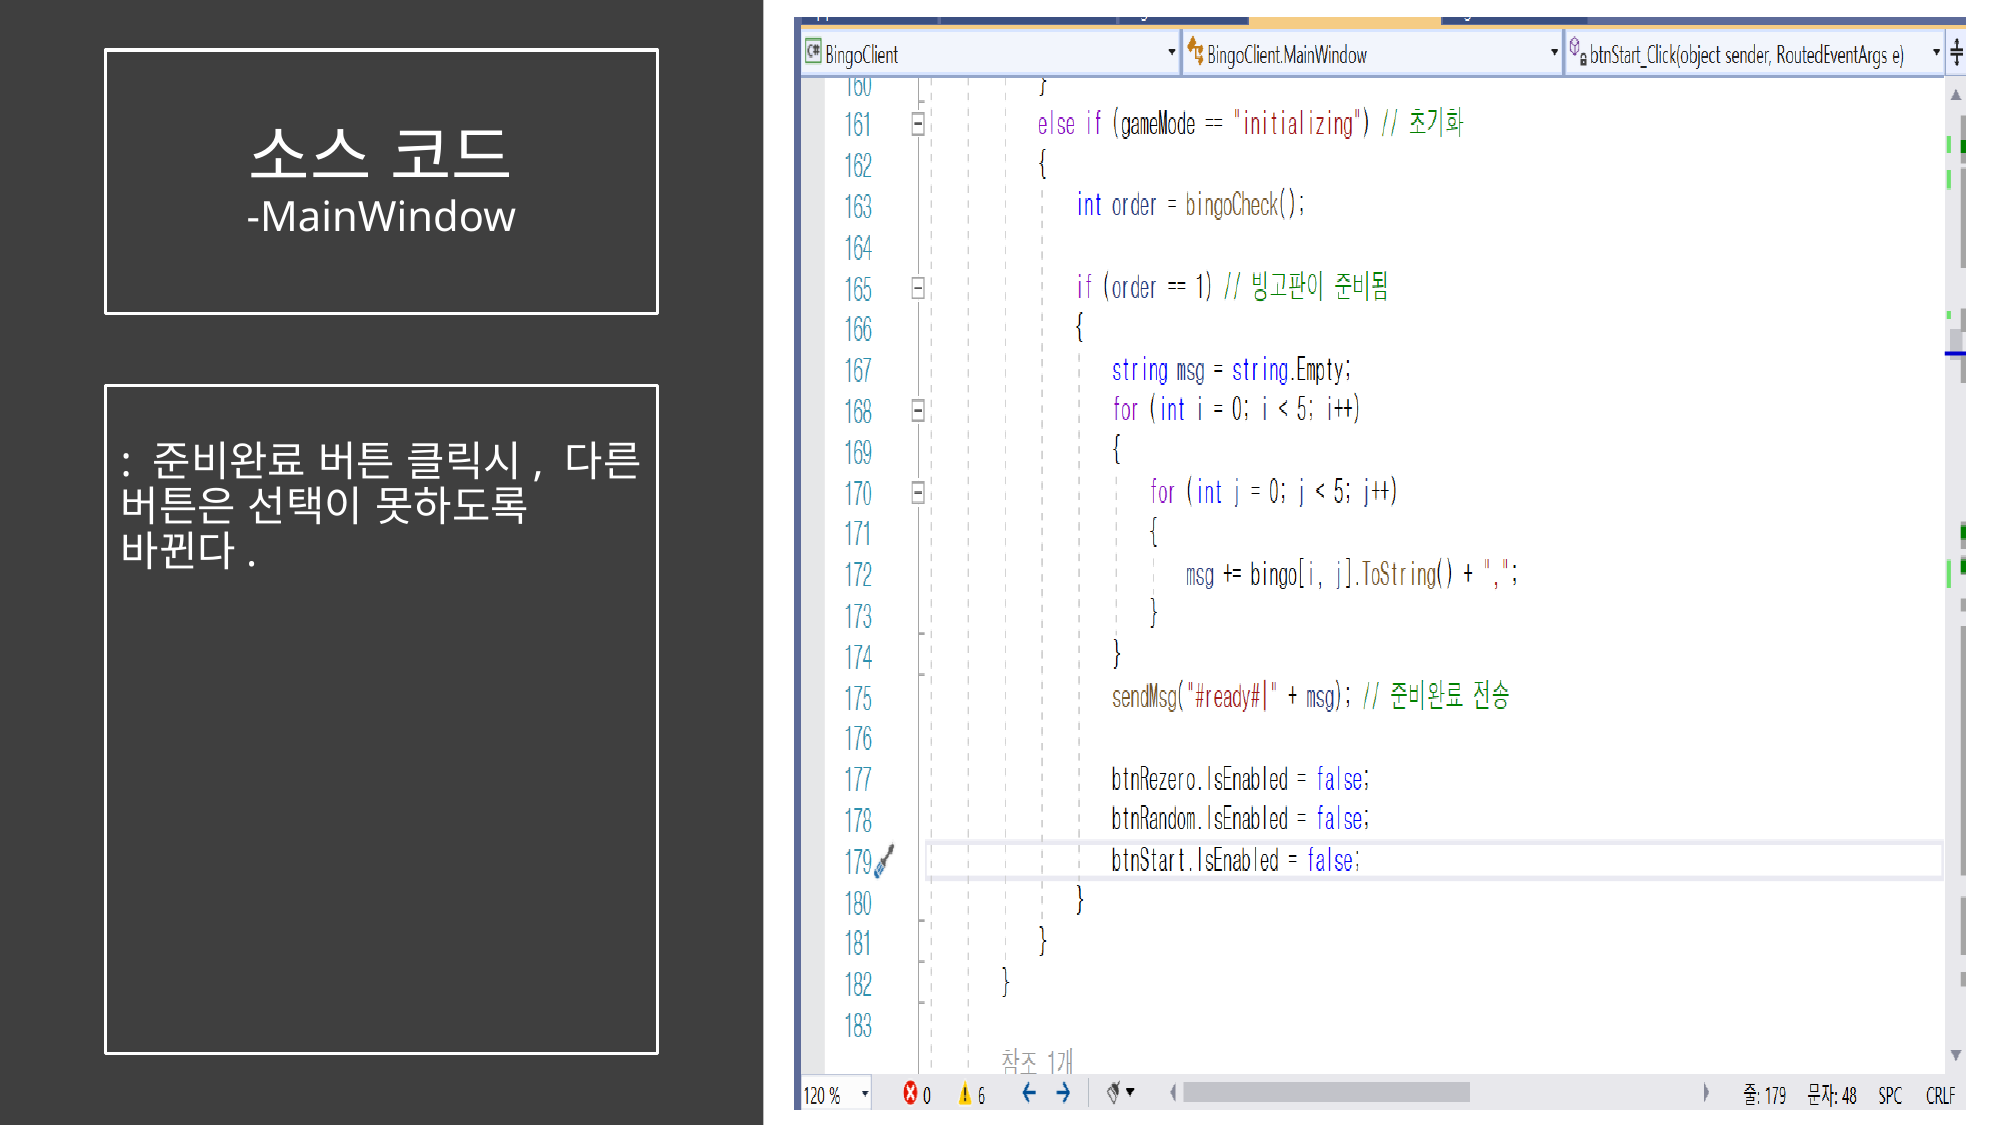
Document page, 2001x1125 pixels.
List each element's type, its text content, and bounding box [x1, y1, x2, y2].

text_box [0, 0, 764, 1125]
picture [794, 17, 1966, 1110]
text_box [105, 385, 658, 1054]
title 소스 코드 -MainWindow [105, 49, 658, 314]
